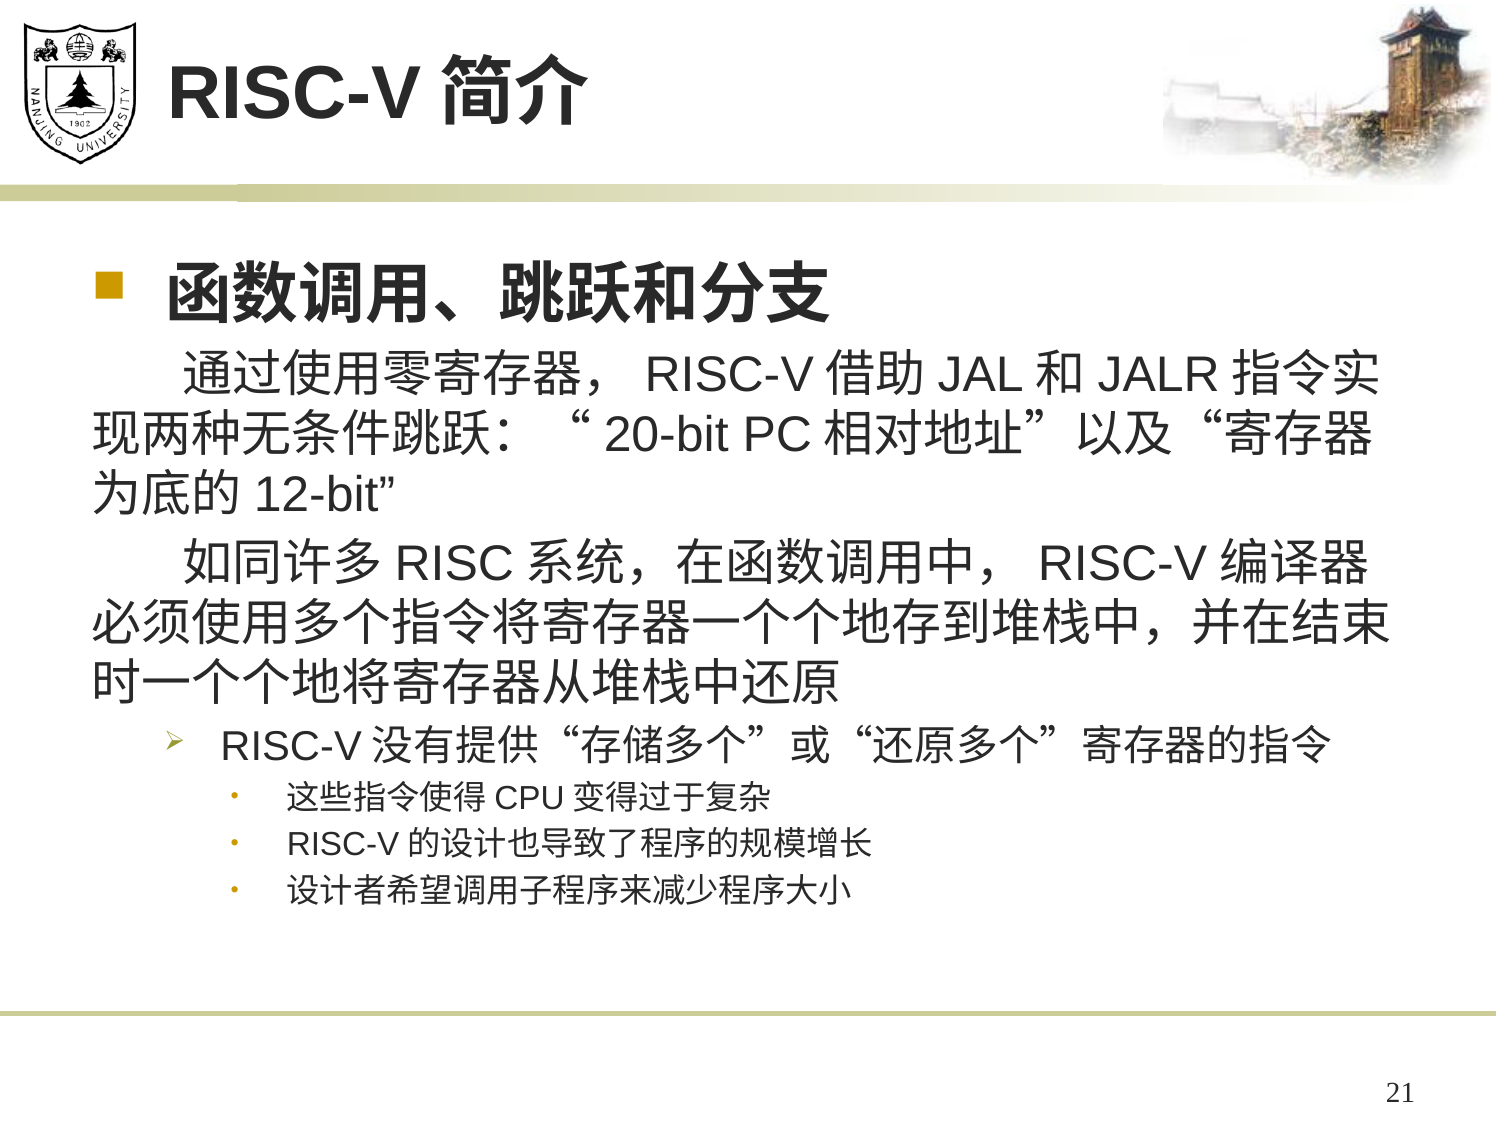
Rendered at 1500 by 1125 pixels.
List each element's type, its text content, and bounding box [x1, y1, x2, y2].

picture [1163, 4, 1491, 185]
picture [0, 1011, 1496, 1016]
list 函数调用、跳跃和分支 通过使用零寄存器，RISC-V借助JAL和JALR指令实现两种无条件跳跃：“20-bit PC相对地址”以及“寄存器为底的12-bit” 如同许多RISC系统，在函数调用中，RISC-V编译器必须使用多个指令将寄存器一个个地存到堆栈中，并在结束时一个个地将寄存器从堆栈中还原 RISC-V没有提供“存储多个”或“还原多个”寄存器的指令 这些指令使得CPU变得过于复杂 RISC-V的设计也导致了程序的规模增长 设计者希望调用子程序来减少程序大小 [76, 243, 1413, 965]
title RISC-V简介 [152, 35, 1254, 141]
picture [17, 18, 143, 168]
